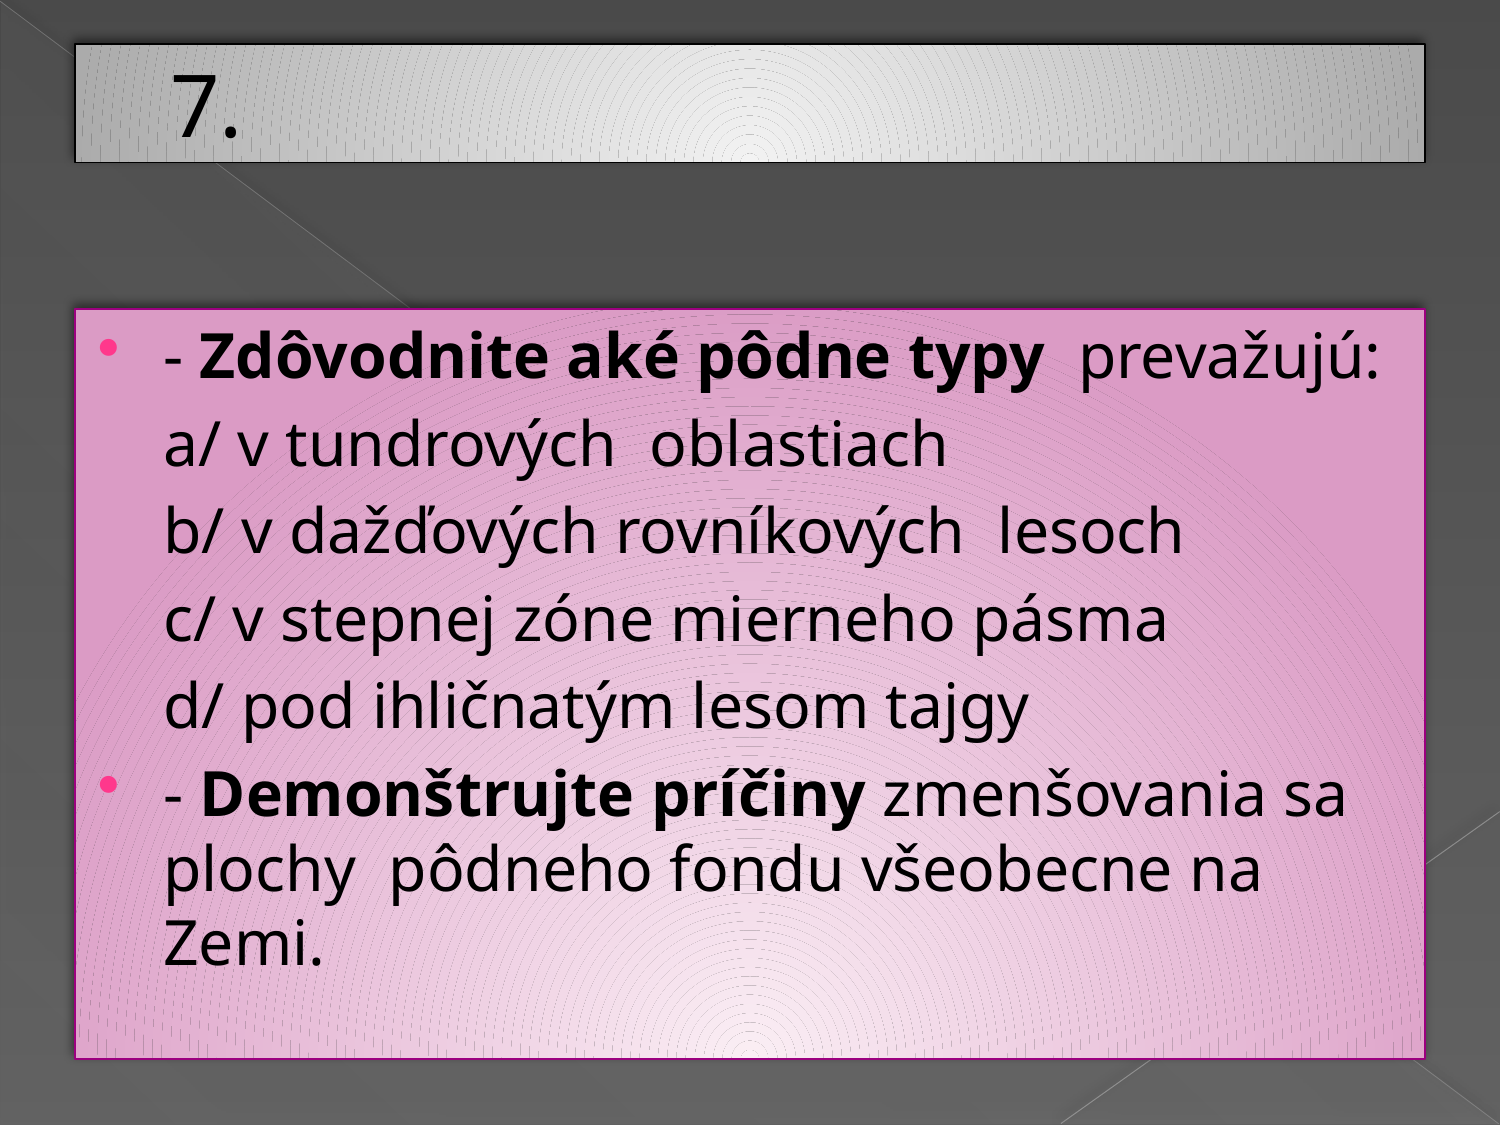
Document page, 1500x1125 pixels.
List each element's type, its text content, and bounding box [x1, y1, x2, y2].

text_box 7. [74, 43, 1426, 163]
list - Zdôvodnite aké pôdne typy prevažujú: a/ v tundrových oblastiach b/ v dažďových rovníkových lesoch c/ v stepnej zóne mierneho pásma d/ pod ihličnatým lesom tajgy - Demonštrujte príčiny zmenšovania sa plochy pôdneho fondu všeobecne na Zemi. [74, 308, 1426, 1060]
